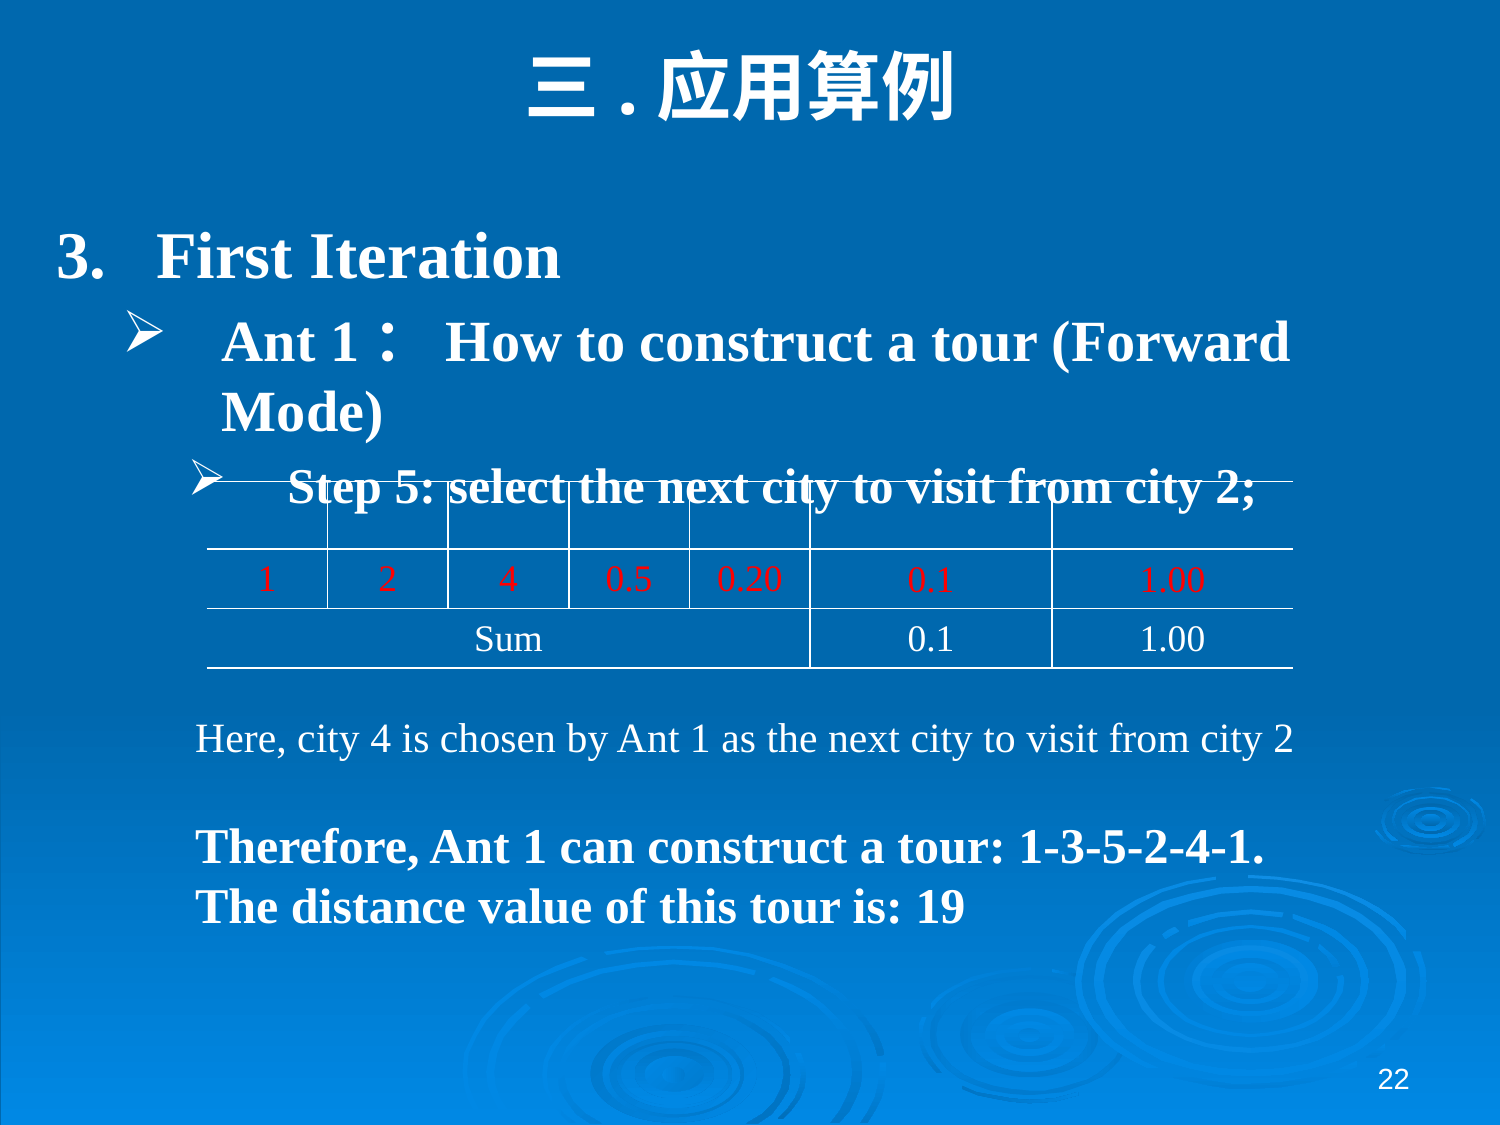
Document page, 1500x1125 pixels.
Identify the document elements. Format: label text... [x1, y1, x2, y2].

text_box Here, city 4 is chosen by Ant 1 as the next city to visit from city 2 [180, 703, 1320, 769]
text_box Therefore, Ant 1 can construct a tour: 1-3-5-2-4-1. The distance value of this tour is: 19 [180, 806, 1320, 941]
title 三.应用算例 [33, 30, 1448, 138]
list First Iteration Ant 1：How to construct a tour (Forward Mode) Step 5: select the next city to visit from city 2; [40, 219, 1460, 1059]
slide_number 22 [1074, 1059, 1426, 1103]
